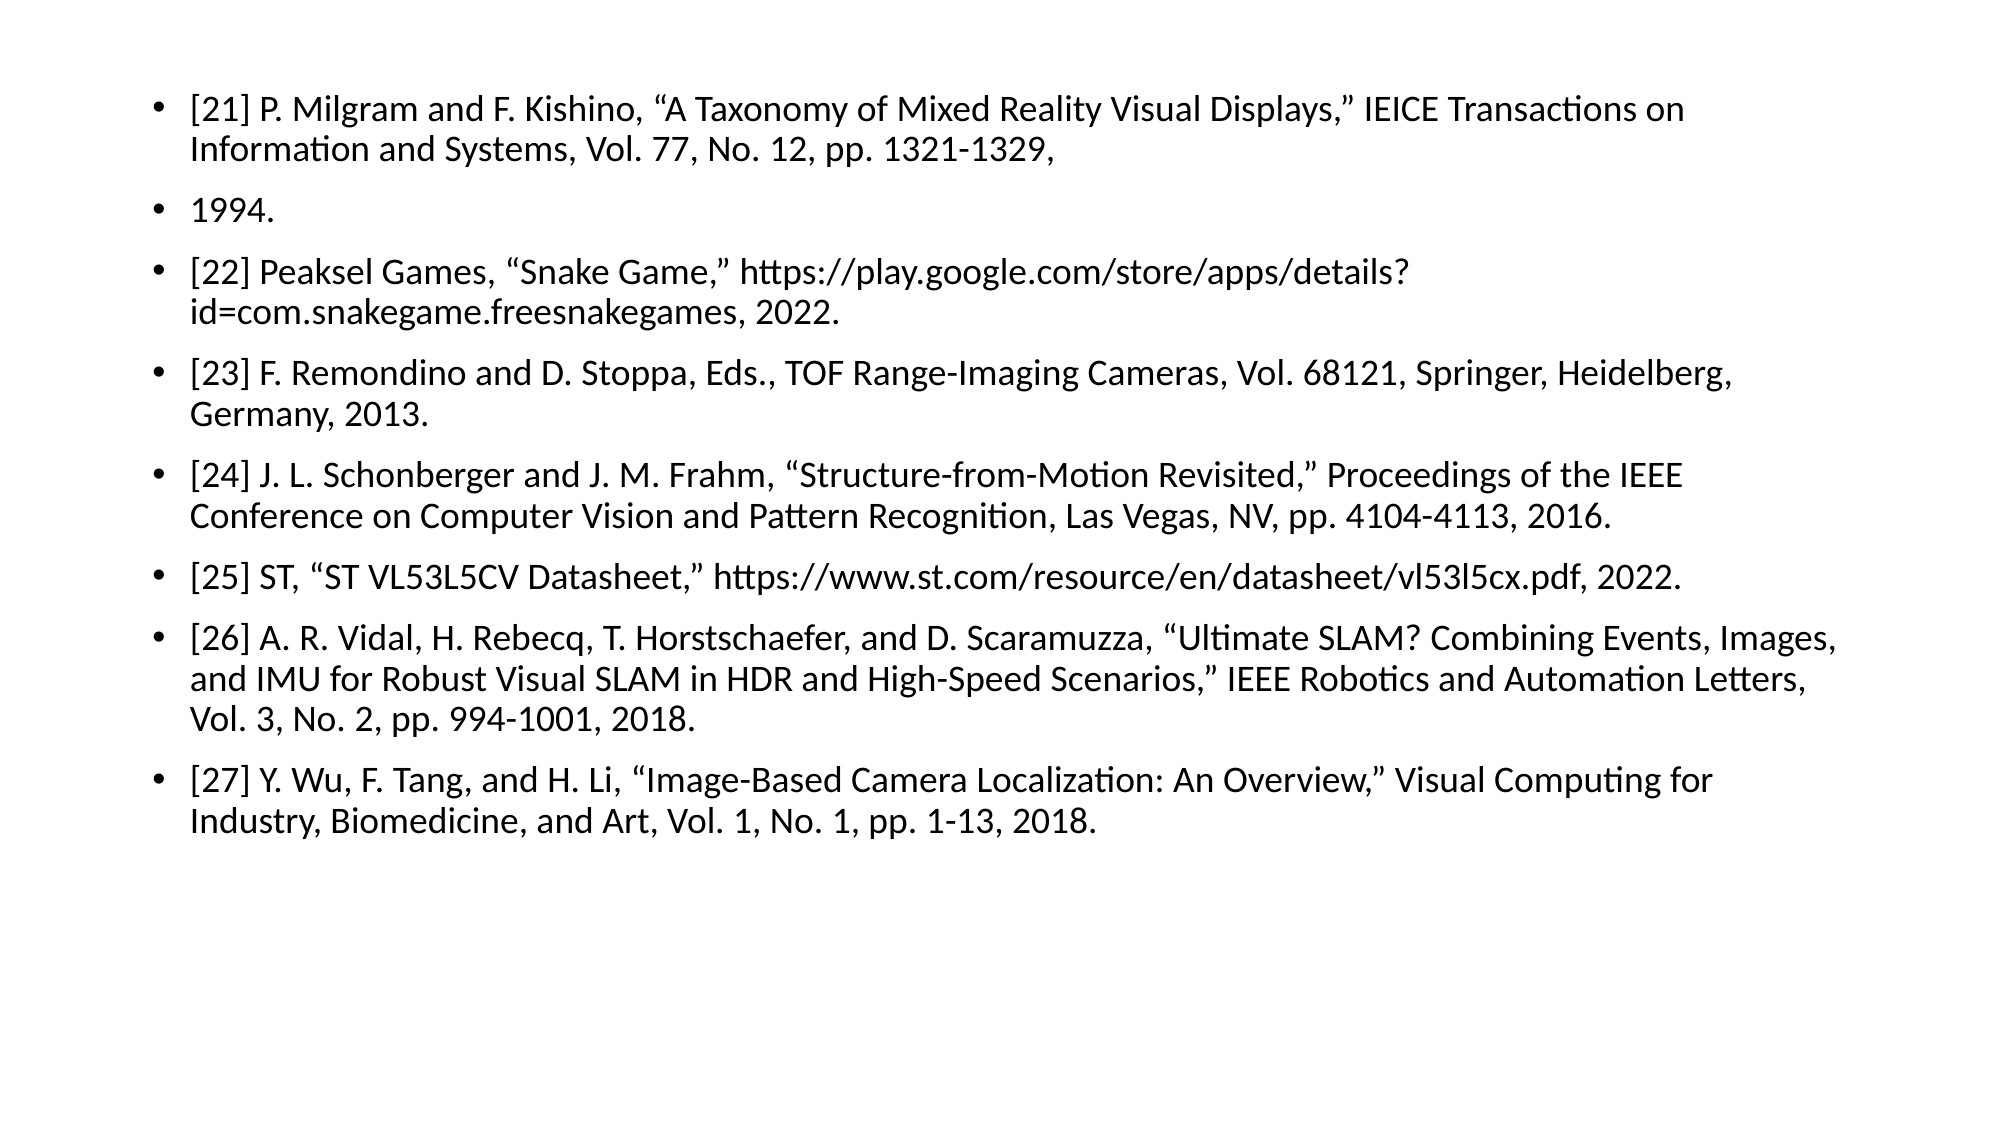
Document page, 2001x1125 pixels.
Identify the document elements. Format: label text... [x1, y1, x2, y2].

list [21] P. Milgram and F. Kishino, “A Taxonomy of Mixed Reality Visual Displays,” IEICE Transactions on Information and Systems, Vol. 77, No. 12, pp. 1321-1329, 1994. [22] Peaksel Games, “Snake Game,” https://play.google.com/store/apps/details?id=com.snakegame.freesnakegames, 2022. [23] F. Remondino and D. Stoppa, Eds., TOF Range-Imaging Cameras, Vol. 68121, Springer, Heidelberg, Germany, 2013. [24] J. L. Schonberger and J. M. Frahm, “Structure-from-Motion Revisited,” Proceedings of the IEEE Conference on Computer Vision and Pattern Recognition, Las Vegas, NV, pp. 4104-4113, 2016. [25] ST, “ST VL53L5CV Datasheet,” https://www.st.com/resource/en/datasheet/vl53l5cx.pdf, 2022. [26] A. R. Vidal, H. Rebecq, T. Horstschaefer, and D. Scaramuzza, “Ultimate SLAM? Combining Events, Images, and IMU for Robust Visual SLAM in HDR and High-Speed Scenarios,” IEEE Robotics and Automation Letters, Vol. 3, No. 2, pp. 994-1001, 2018. [27] Y. Wu, F. Tang, and H. Li, “Image-Based Camera Localization: An Overview,” Visual Computing for Industry, Biomedicine, and Art, Vol. 1, No. 1, pp. 1-13, 2018. [137, 81, 1863, 1044]
